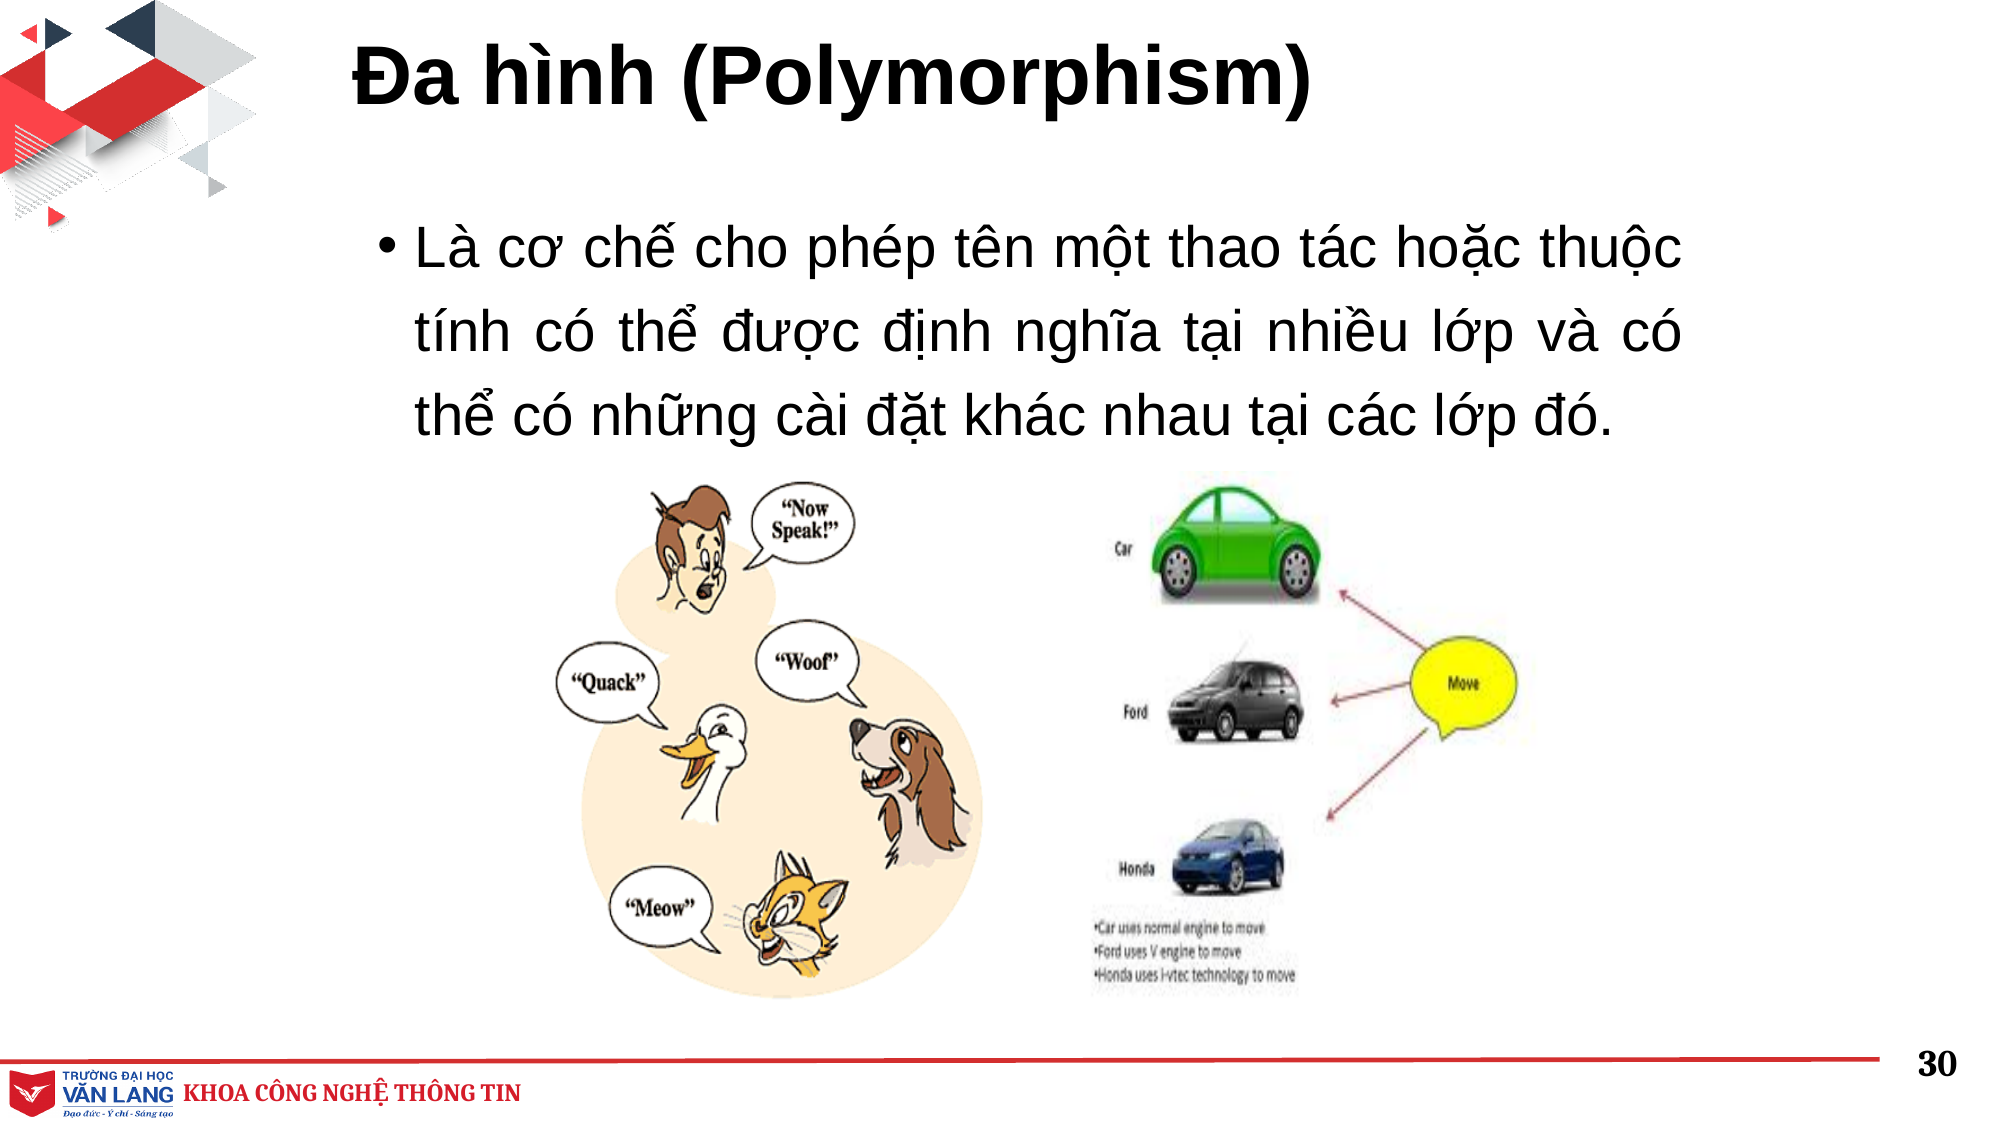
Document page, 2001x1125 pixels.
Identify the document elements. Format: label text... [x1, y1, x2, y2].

picture [8, 1069, 173, 1118]
title Đa hình (Polymorphism) [337, 24, 1750, 138]
list Là cơ chế cho phép tên một thao tác hoặc thuộc tính có thể được định nghĩa tại nhiều lớp và có thể có những cài đặt khác nhau tại các lớp đó. [362, 187, 1700, 1075]
picture [0, 0, 256, 233]
picture [1062, 471, 1547, 1020]
picture [540, 471, 1001, 1020]
